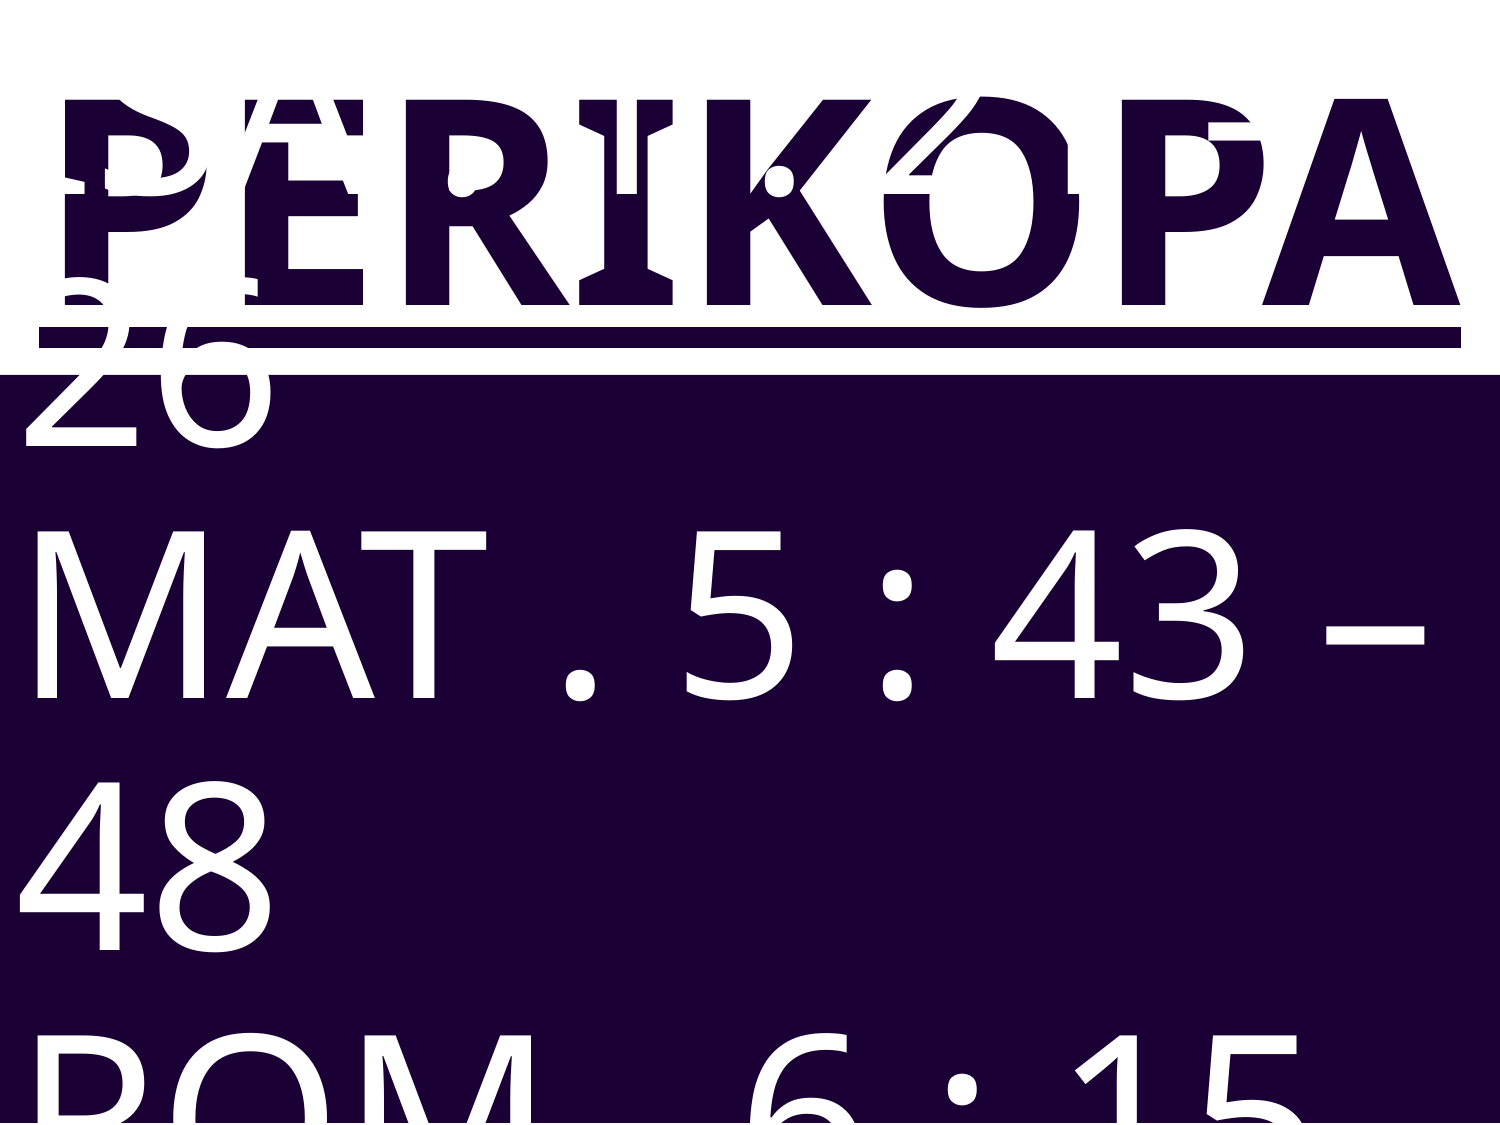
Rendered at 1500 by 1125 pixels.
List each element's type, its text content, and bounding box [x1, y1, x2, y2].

title PERIKOPA [0, 0, 1500, 374]
text_box ISA . 1 : 21 – 26 MAT . 5 : 43 – 48 ROM . 6 : 15 – 19 [0, 374, 1500, 1123]
